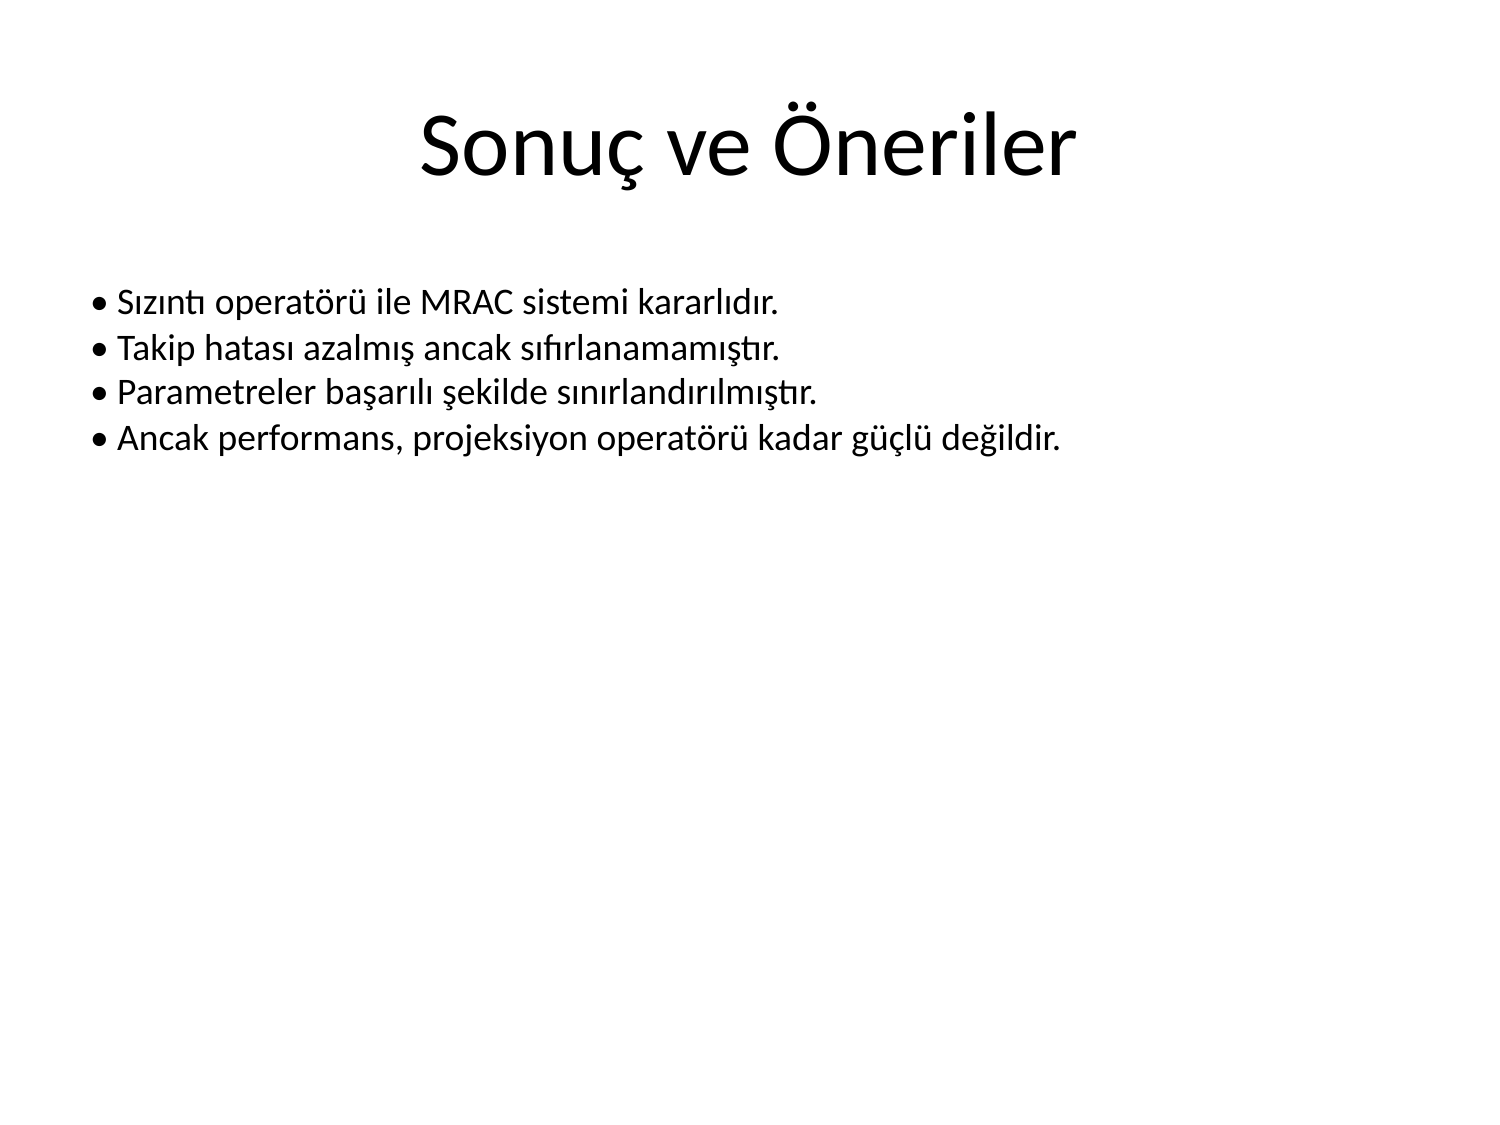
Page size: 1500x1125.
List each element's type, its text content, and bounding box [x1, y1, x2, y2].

text_box • Sızıntı operatörü ile MRAC sistemi kararlıdır. • Takip hatası azalmış ancak sıfırlanamamıştır. • Parametreler başarılı şekilde sınırlandırılmıştır. • Ancak performans, projeksiyon operatörü kadar güçlü değildir. [74, 179, 1425, 510]
text_box Sonuç ve Öneriler [74, 45, 1425, 179]
